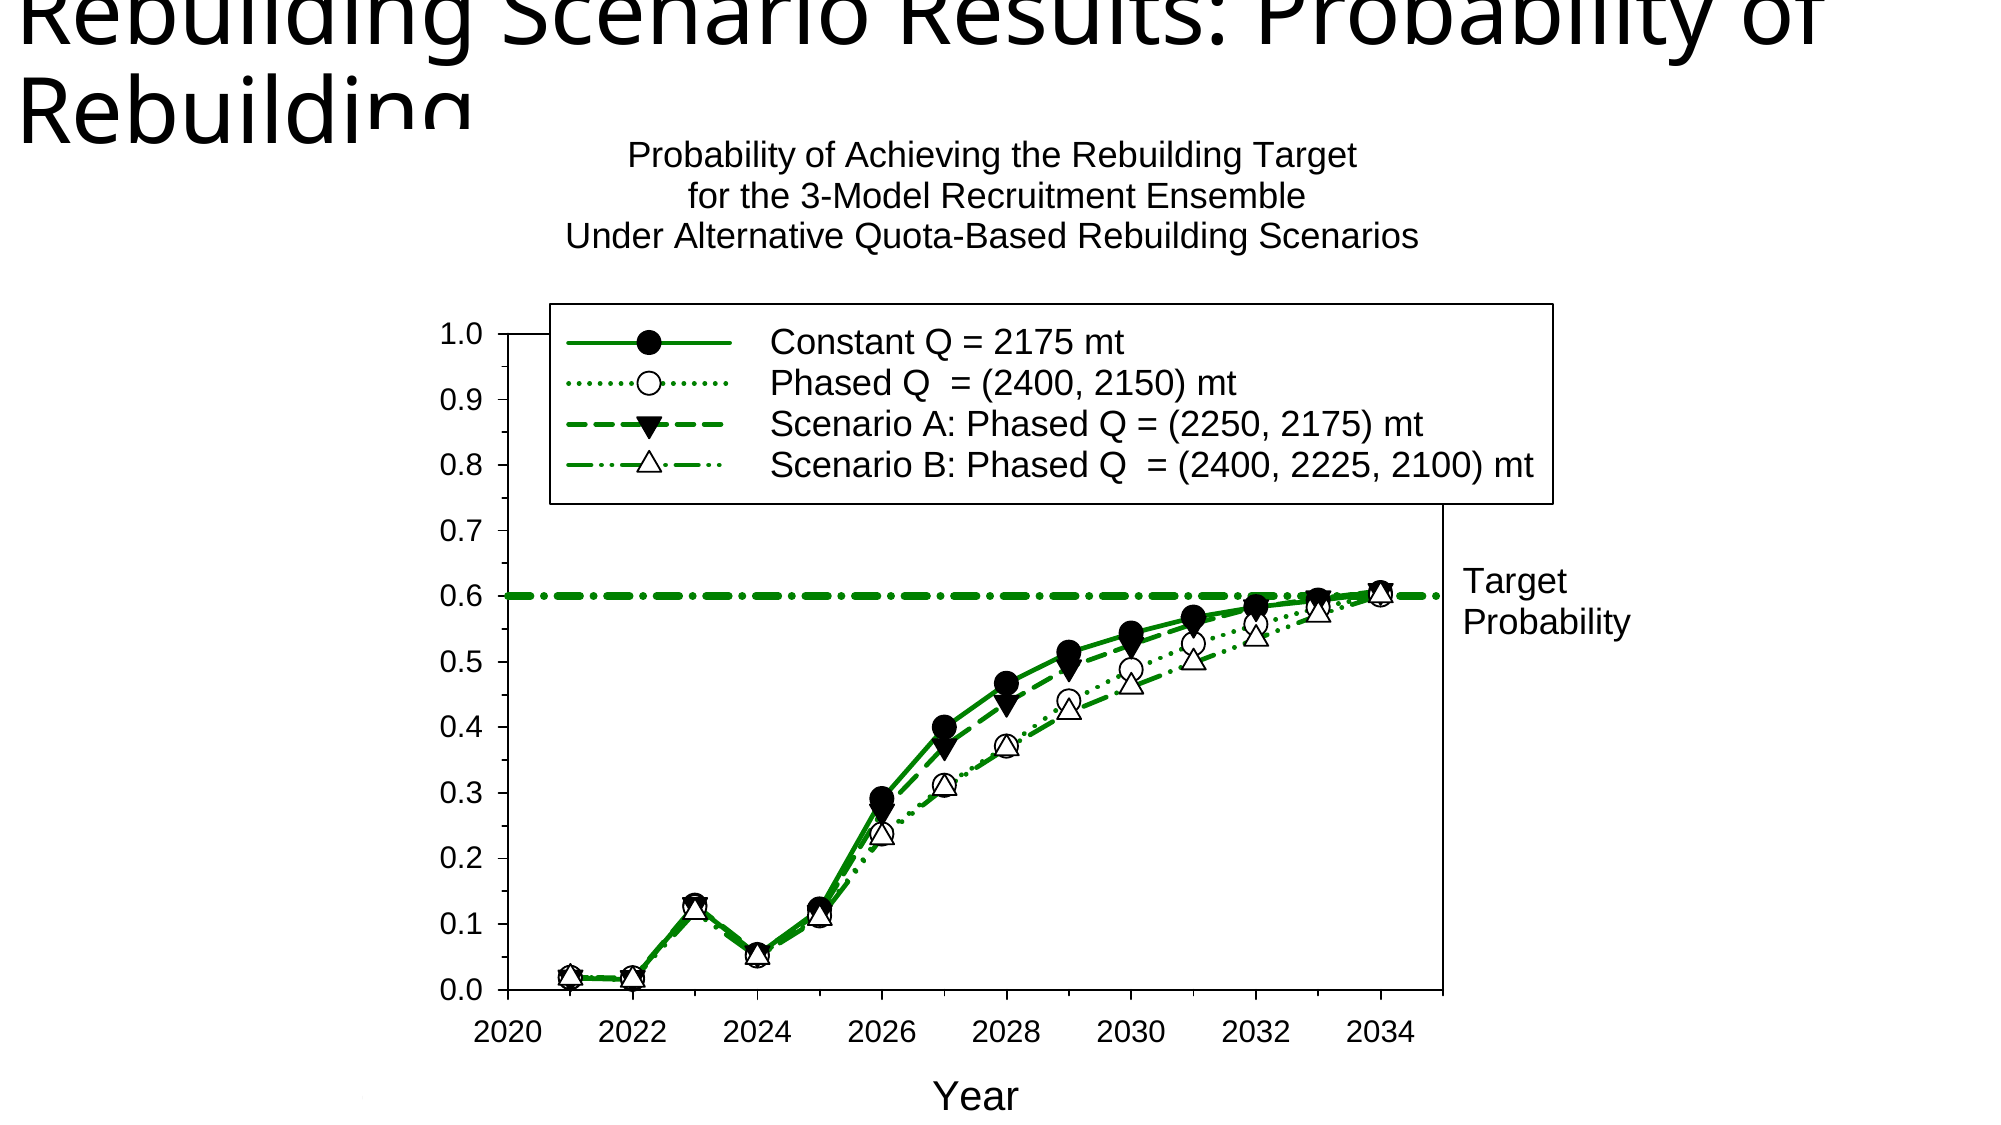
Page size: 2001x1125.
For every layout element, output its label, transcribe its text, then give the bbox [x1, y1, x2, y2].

title Rebuilding Scenario Results: Probability of Rebuilding [0, 0, 2000, 130]
picture [362, 129, 1639, 1125]
